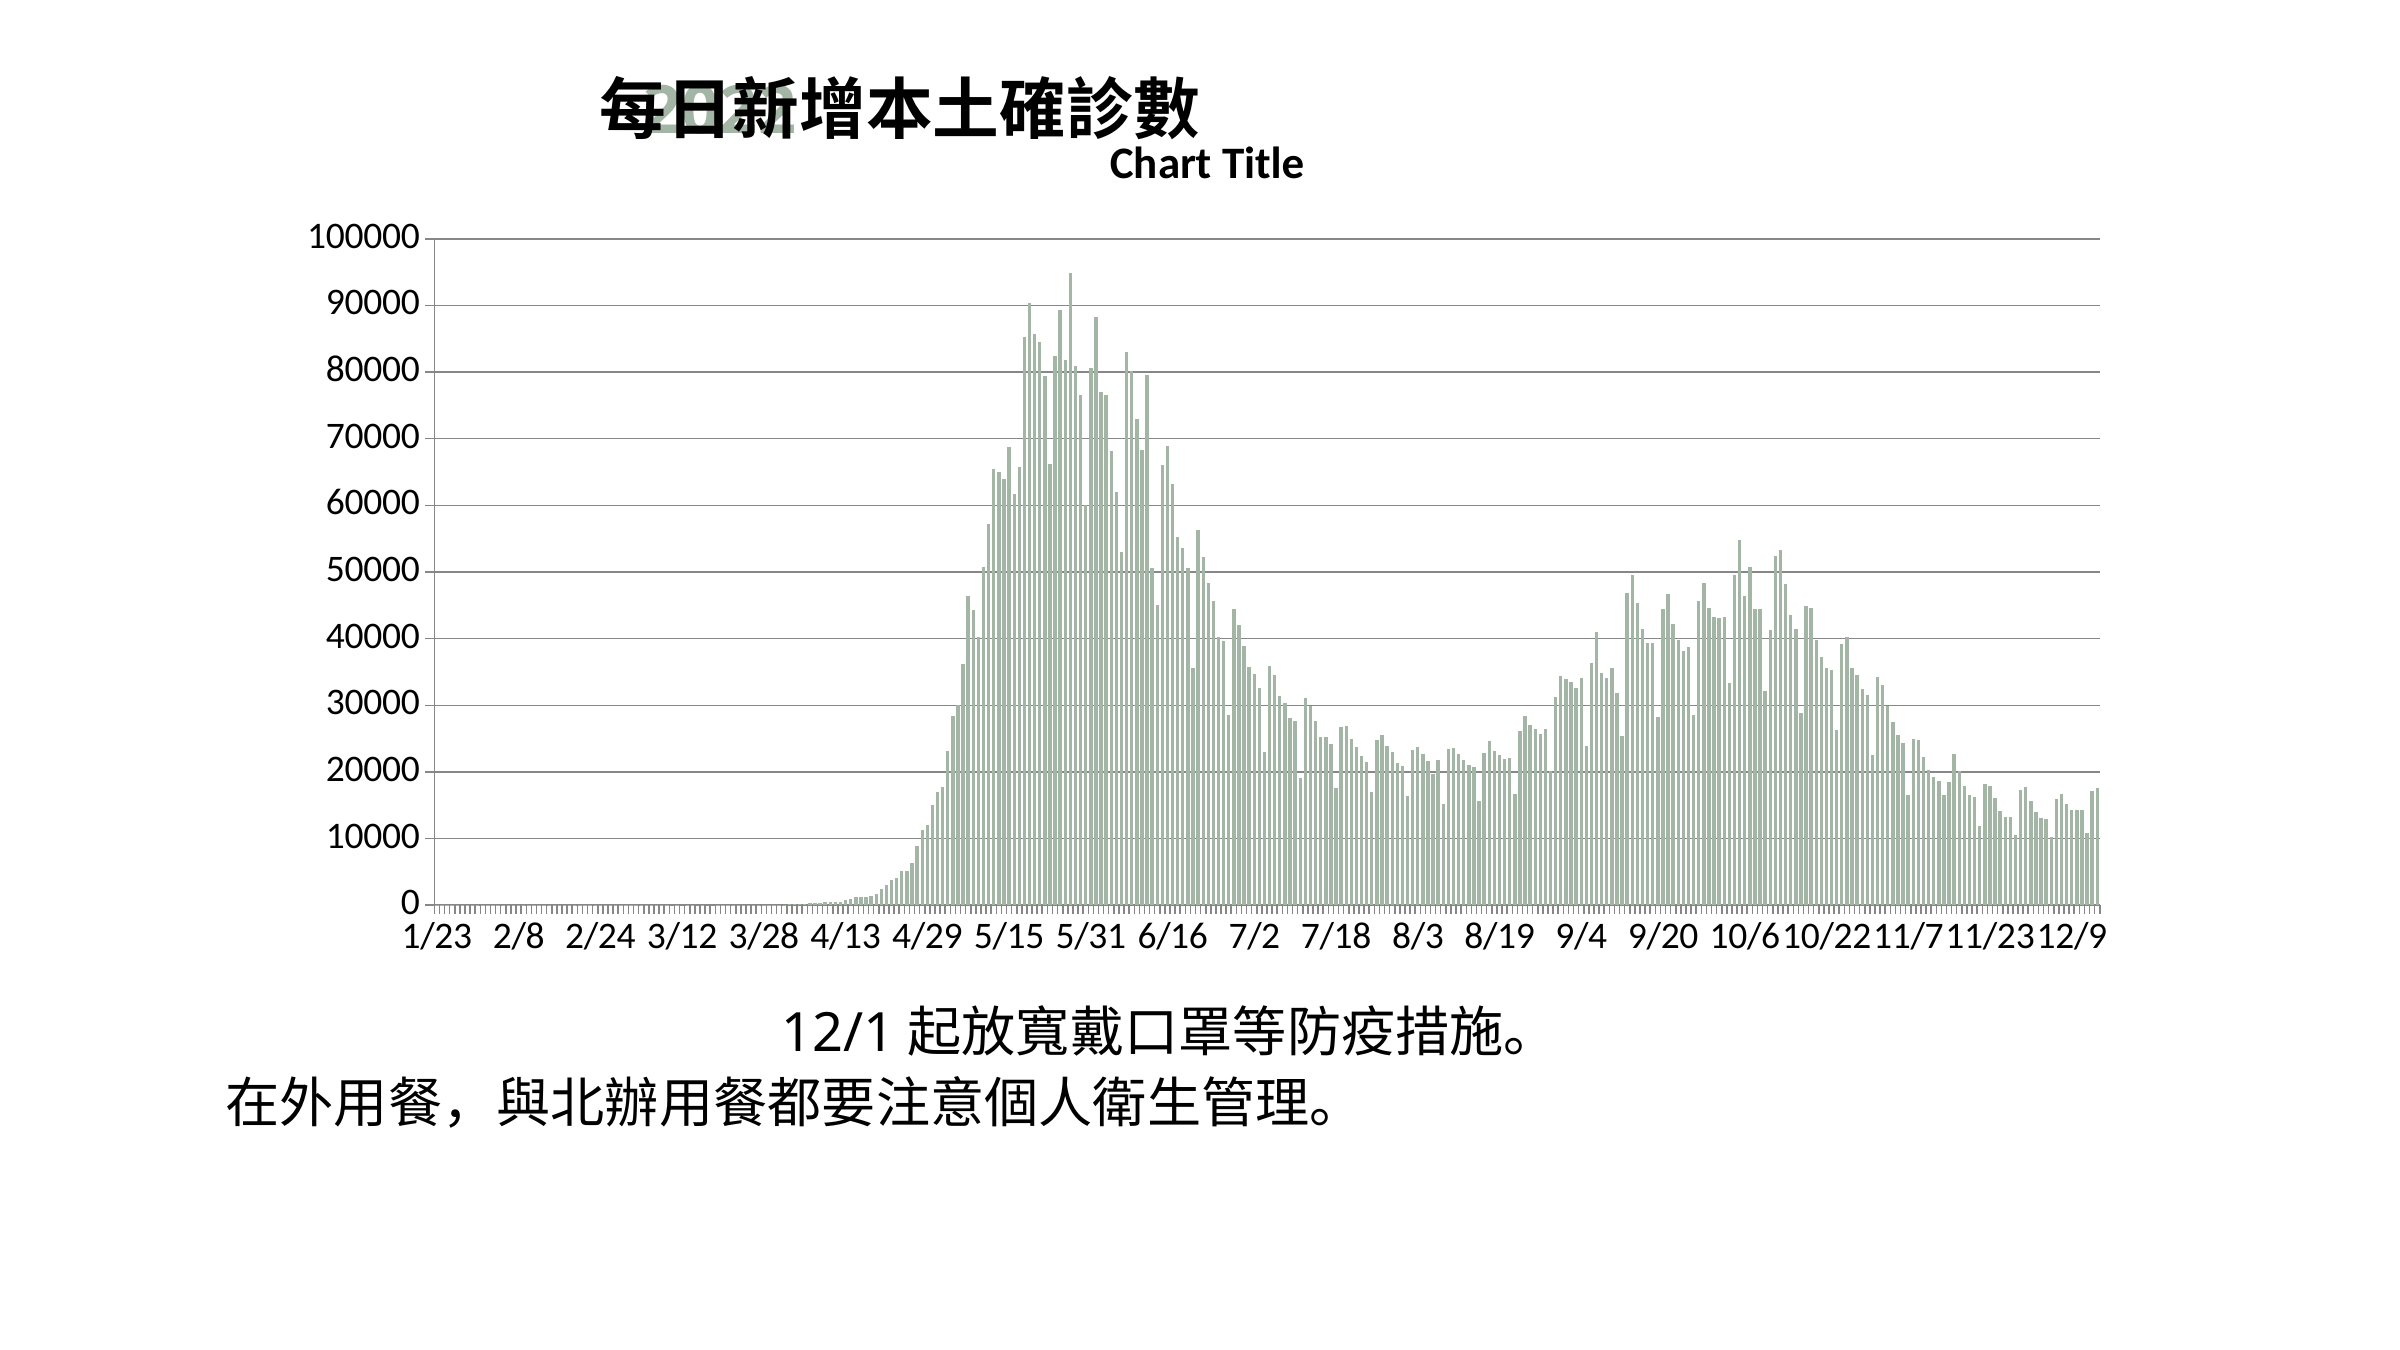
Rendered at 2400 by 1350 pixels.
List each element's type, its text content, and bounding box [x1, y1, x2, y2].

text_box 每日新增本土確診數 [584, 59, 1216, 104]
text_box 12/1起放寬戴口罩等防疫措施。 [766, 989, 1574, 1070]
text_box 在外用餐，與北辦用餐都要注意個人衛生管理。 [210, 1060, 1380, 1141]
chart [269, 104, 2146, 976]
